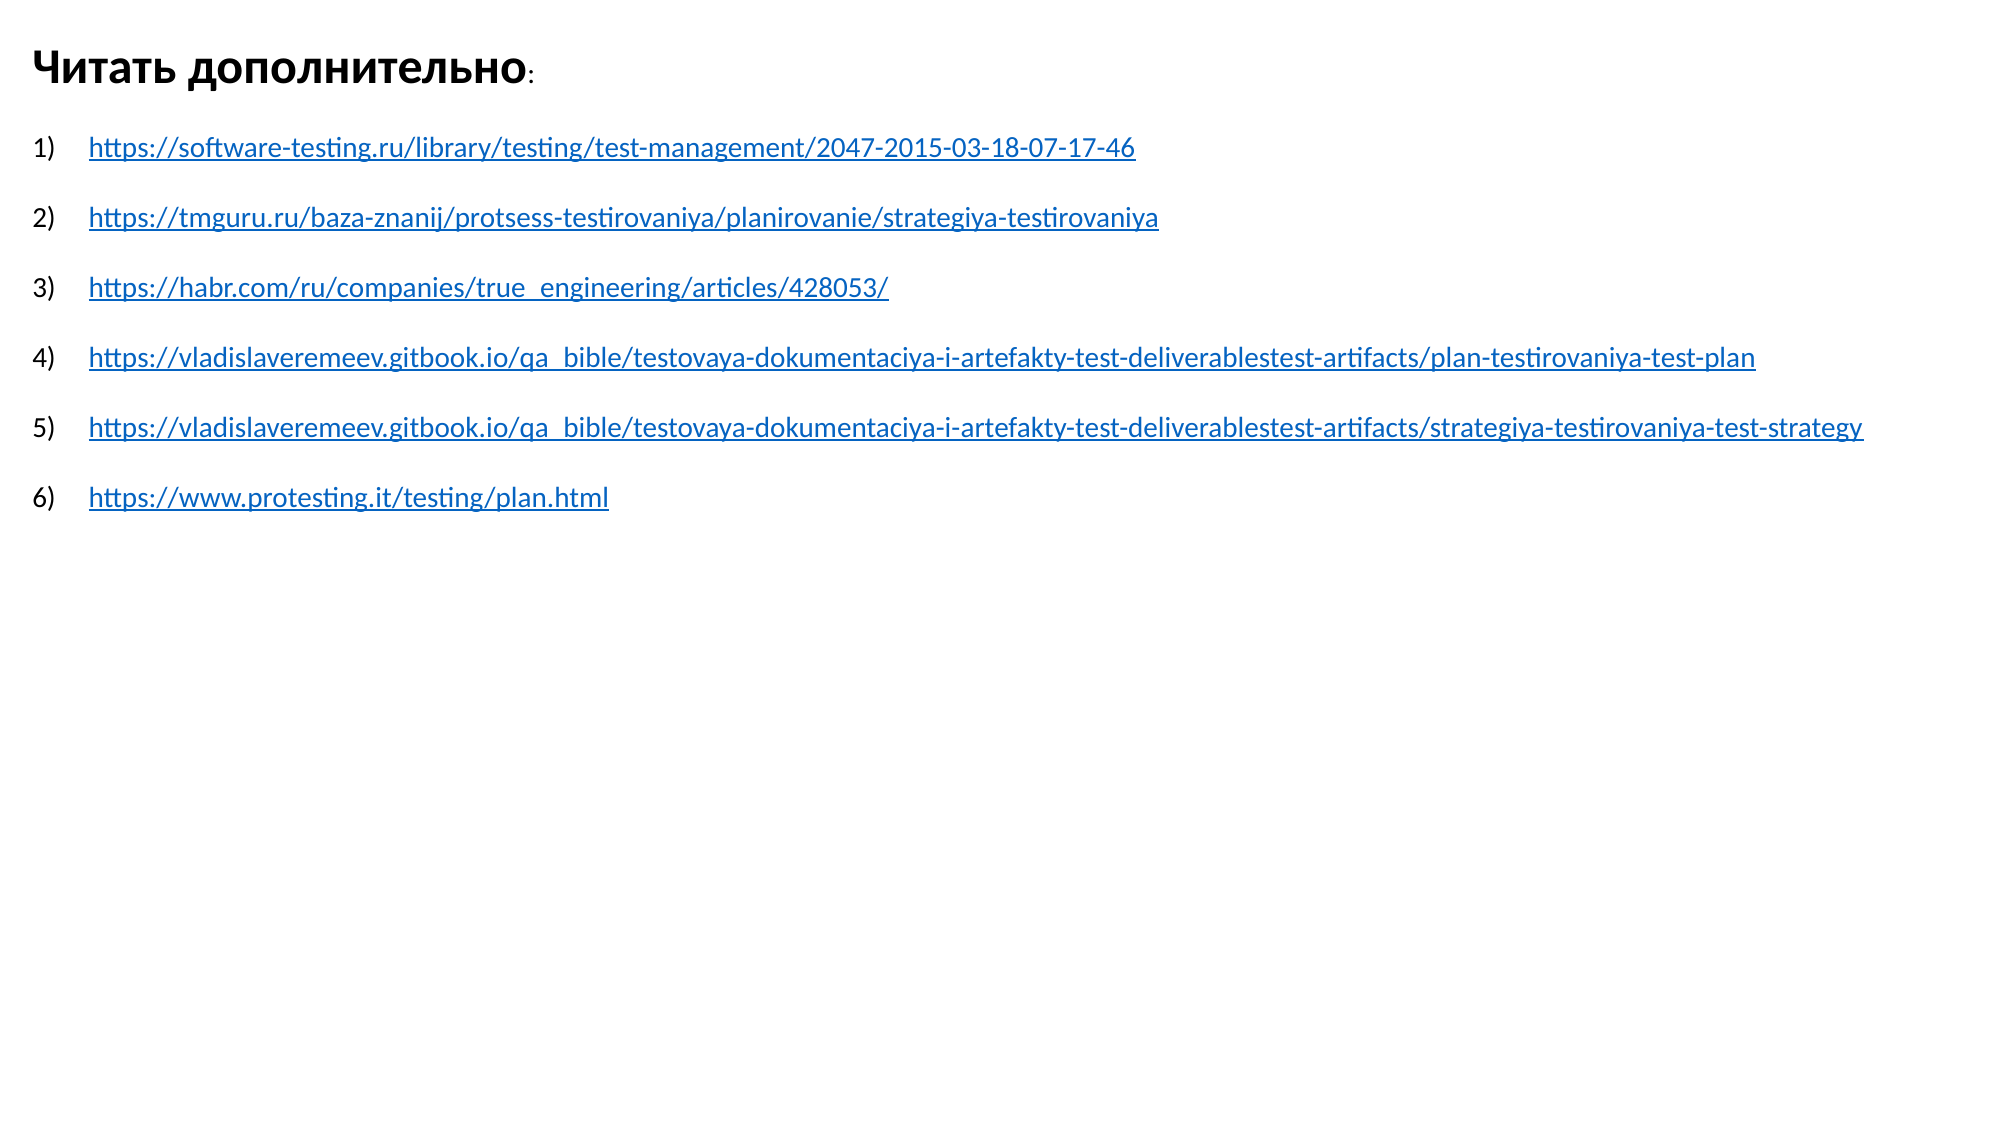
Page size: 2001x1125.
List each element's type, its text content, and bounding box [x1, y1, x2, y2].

text_box Читать дополнительно: https://software-testing.ru/library/testing/test-management/2047-2015-03-18-07-17-46 https://tmguru.ru/baza-znanij/protsess-testirovaniya/planirovanie/strategiya-testirovaniya https://habr.com/ru/companies/true_engineering/articles/428053/ https://vladislaveremeev.gitbook.io/qa_bible/testovaya-dokumentaciya-i-artefakty-test-deliverablestest-artifacts/plan-testirovaniya-test-plan https://vladislaveremeev.gitbook.io/qa_bible/testovaya-dokumentaciya-i-artefakty-test-deliverablestest-artifacts/strategiya-testirovaniya-test-strategy https://www.protesting.it/testing/plan.html [17, 25, 1984, 521]
